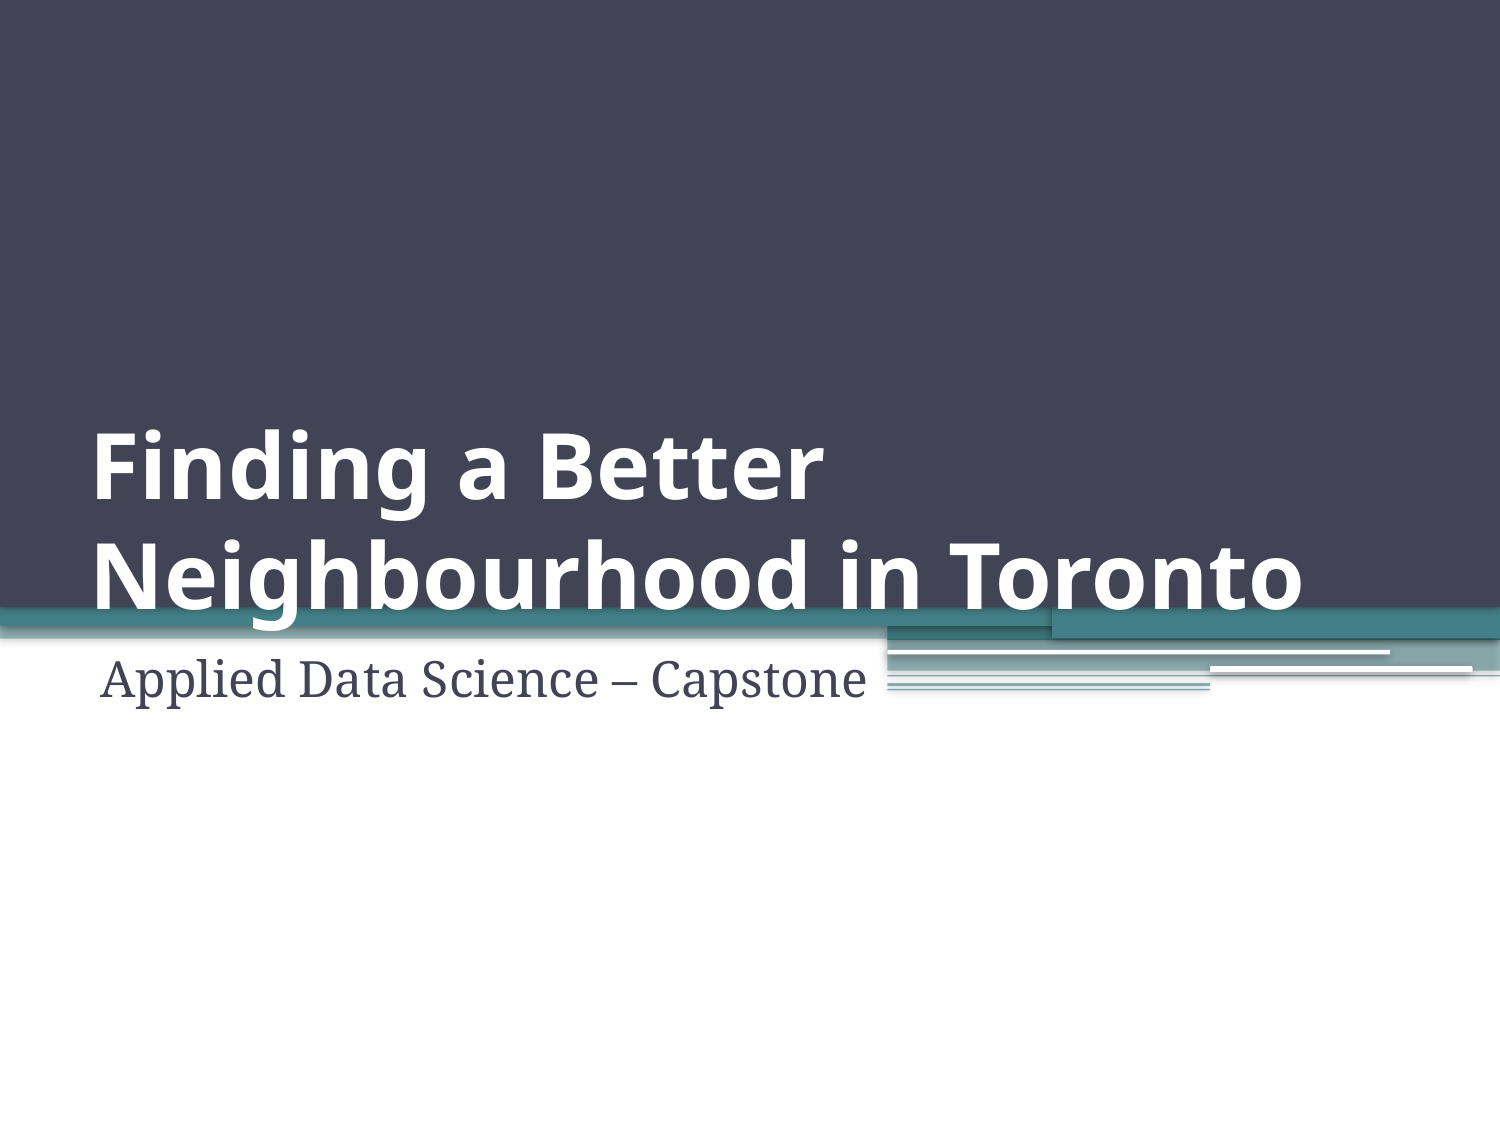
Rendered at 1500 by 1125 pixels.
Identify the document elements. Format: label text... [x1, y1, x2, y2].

subtitle Applied Data Science – Capstone [75, 639, 888, 928]
title Finding a Better Neighbourhood in Toronto [75, 394, 1463, 636]
